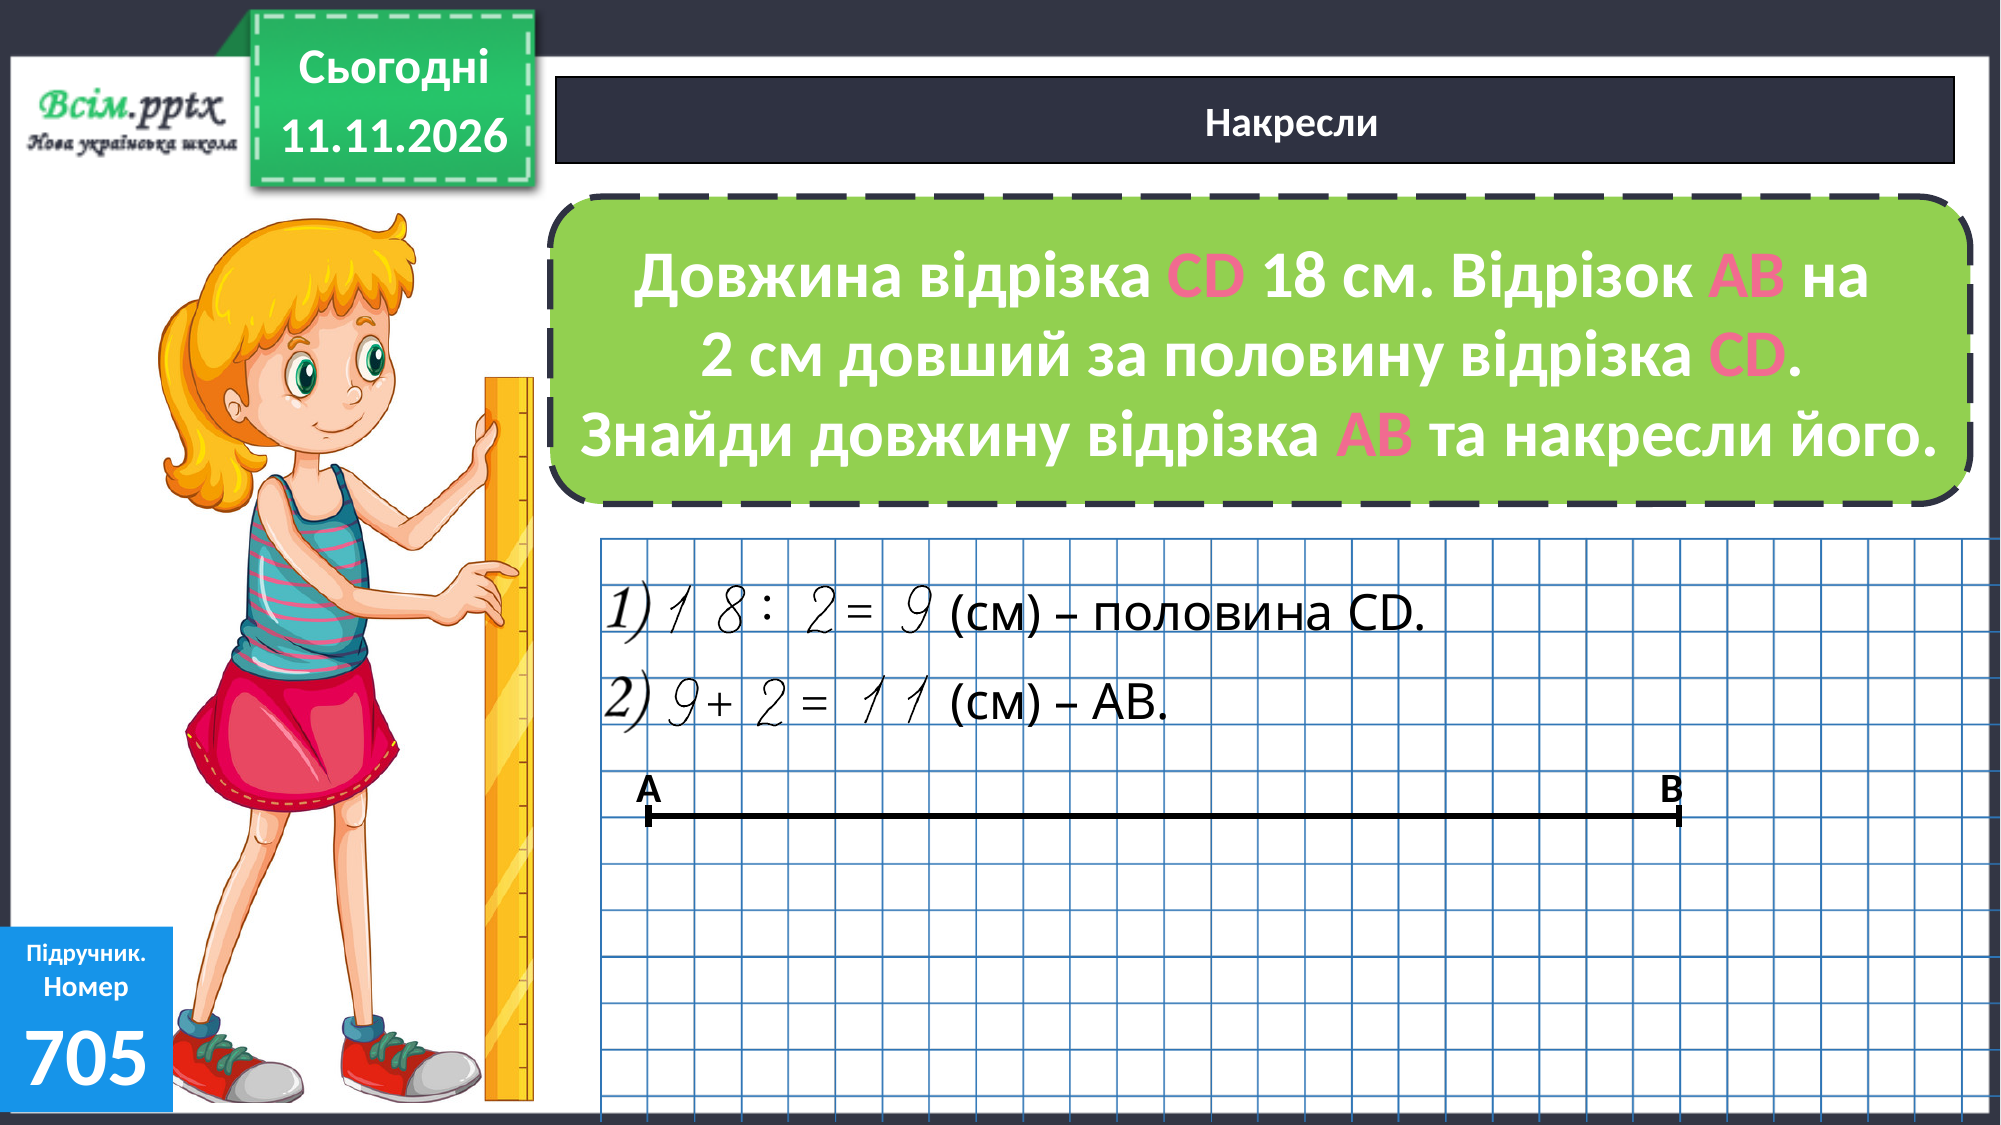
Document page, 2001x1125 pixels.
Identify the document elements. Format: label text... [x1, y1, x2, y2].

text_box 28.05.2022 [263, 101, 524, 164]
text_box Накресли [555, 76, 1955, 164]
text_box Сьогодні [284, 26, 535, 101]
text_box Підручник. Номер 705 [0, 926, 174, 1113]
picture [0, 0, 2001, 1125]
text_box Довжина відрізка CD 18 см. Відрізок АВ на 2 см довший за половину відрізка CD. Знайди довжину відрізка AB та накресли його. [562, 195, 1972, 505]
